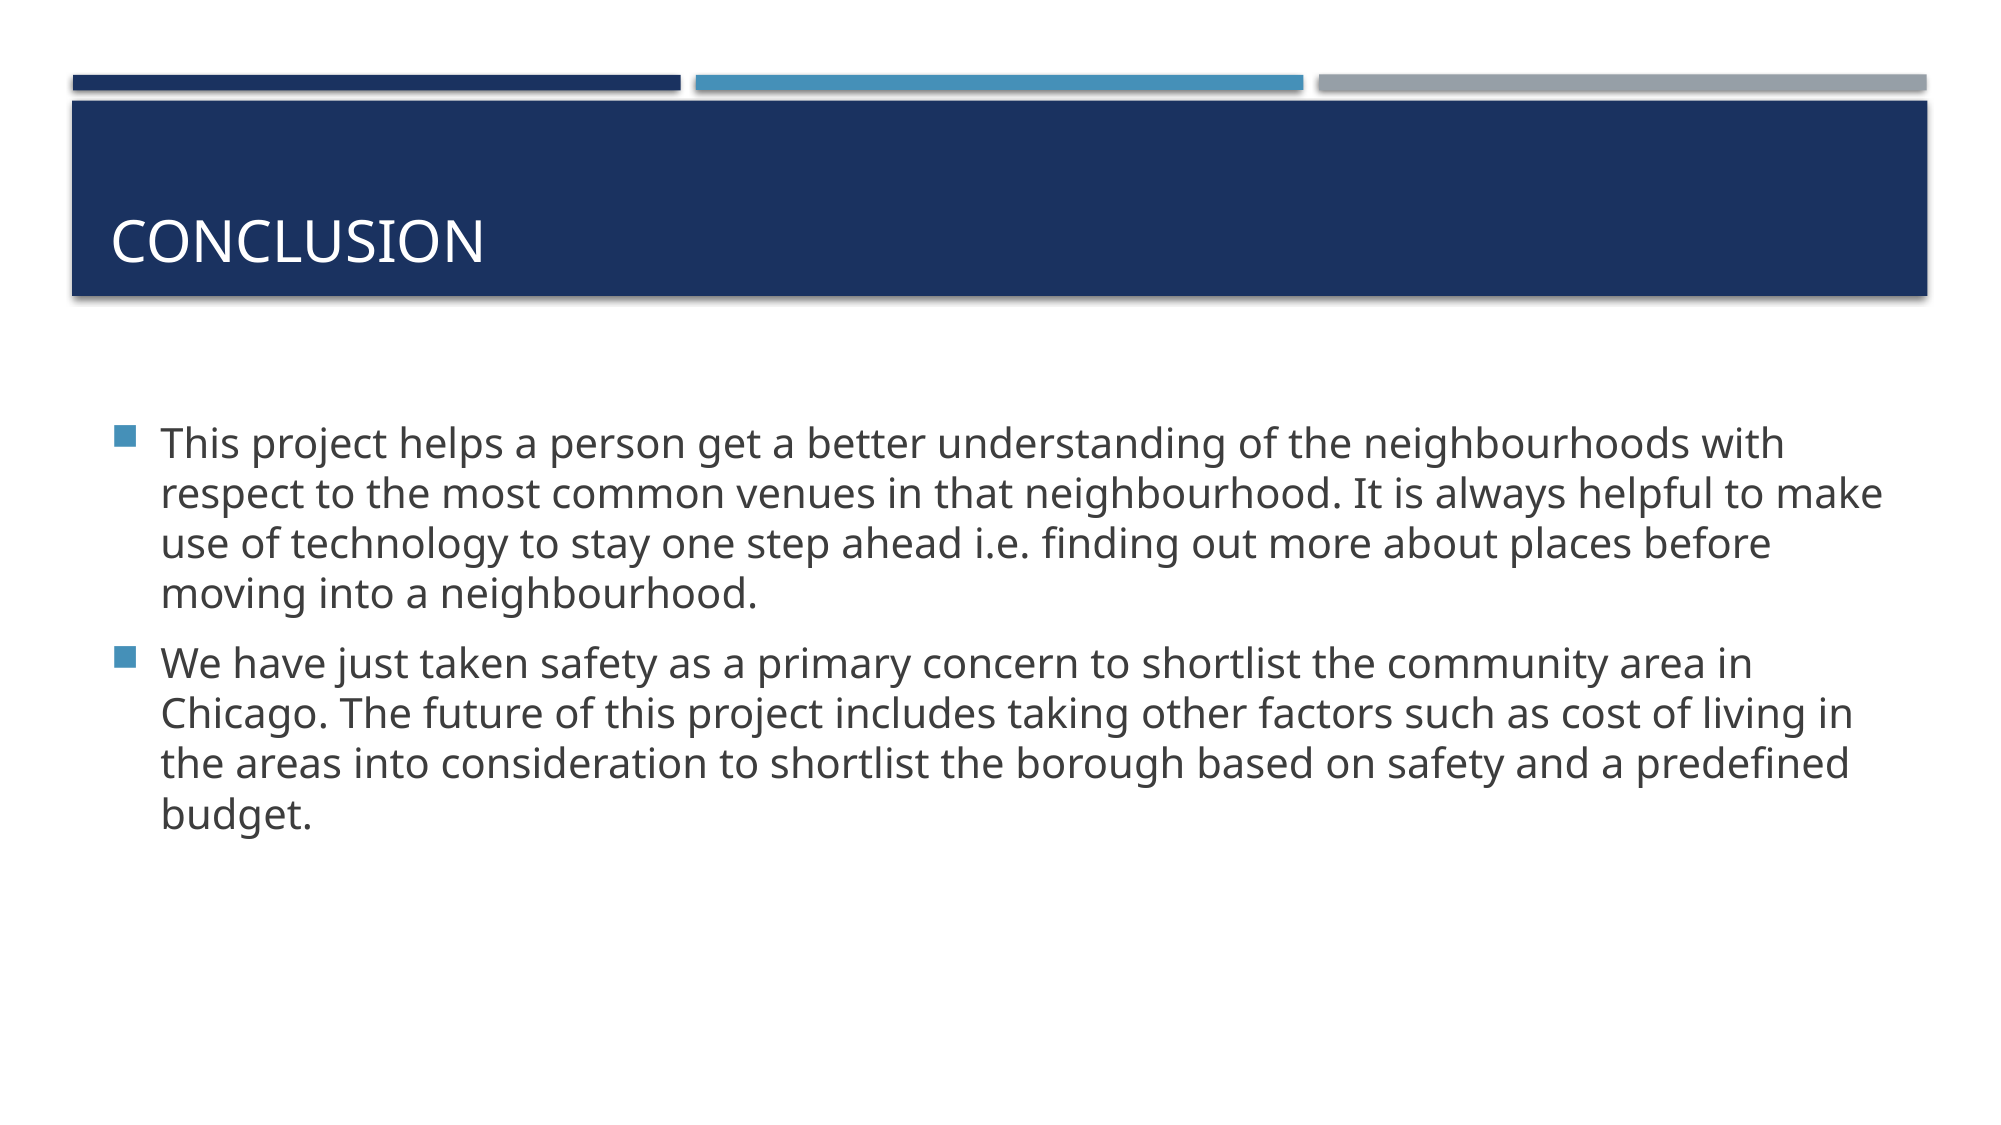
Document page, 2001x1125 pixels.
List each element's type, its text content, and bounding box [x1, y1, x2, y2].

title conclusion [95, 115, 1905, 282]
list This project helps a person get a better understanding of the neighbourhoods with respect to the most common venues in that neighbourhood. It is always helpful to make use of technology to stay one step ahead i.e. finding out more about places before moving into a neighbourhood. We have just taken safety as a primary concern to shortlist the community area in Chicago. The future of this project includes taking other factors such as cost of living in the areas into consideration to shortlist the borough based on safety and a predefined budget. [95, 357, 1905, 962]
